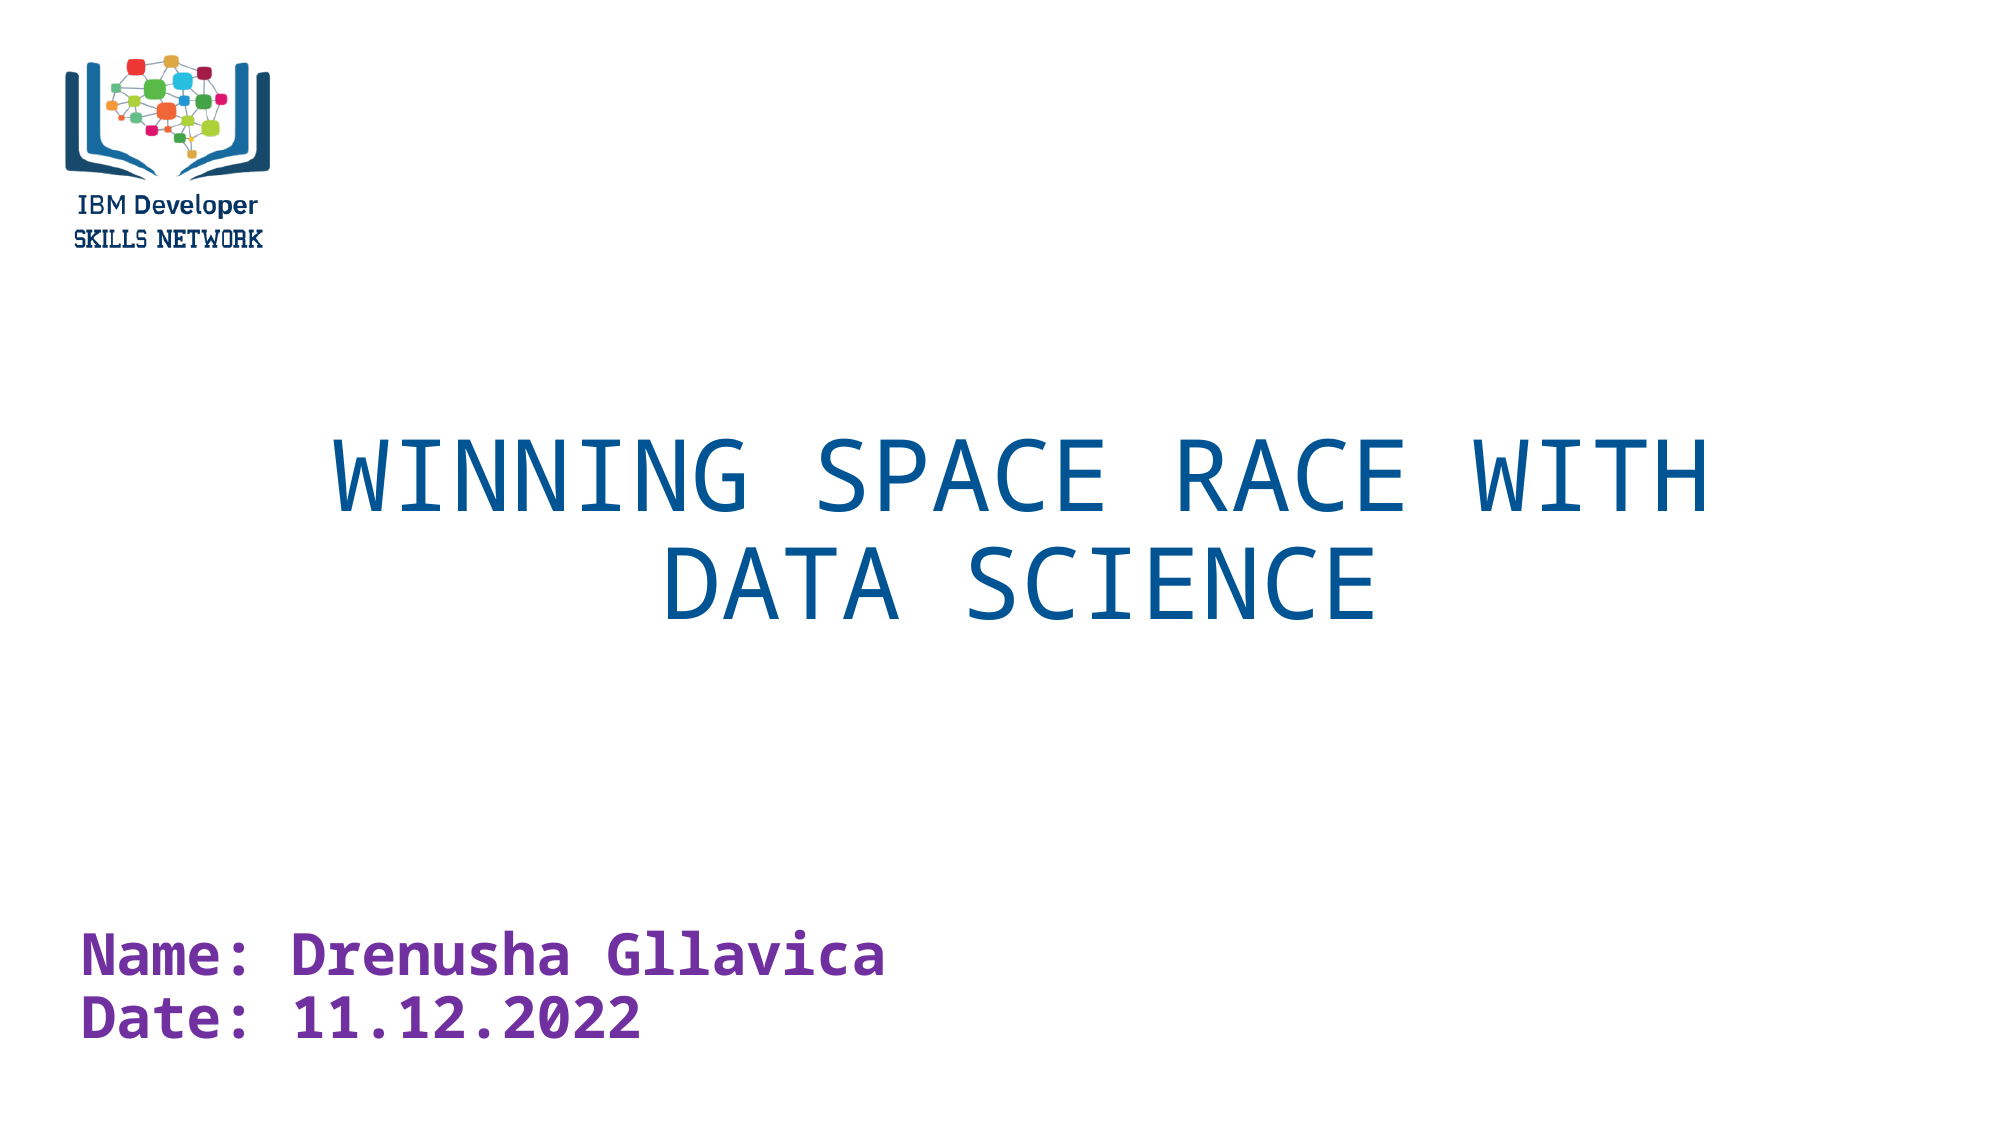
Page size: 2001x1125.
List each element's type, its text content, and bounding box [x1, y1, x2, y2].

title WINNING SPACE RACE WITH DATA SCIENCE [271, 337, 1772, 730]
picture [42, 26, 293, 277]
text_box Name: Drenusha Gllavica Date: 11.12.2022 [66, 850, 1794, 1125]
